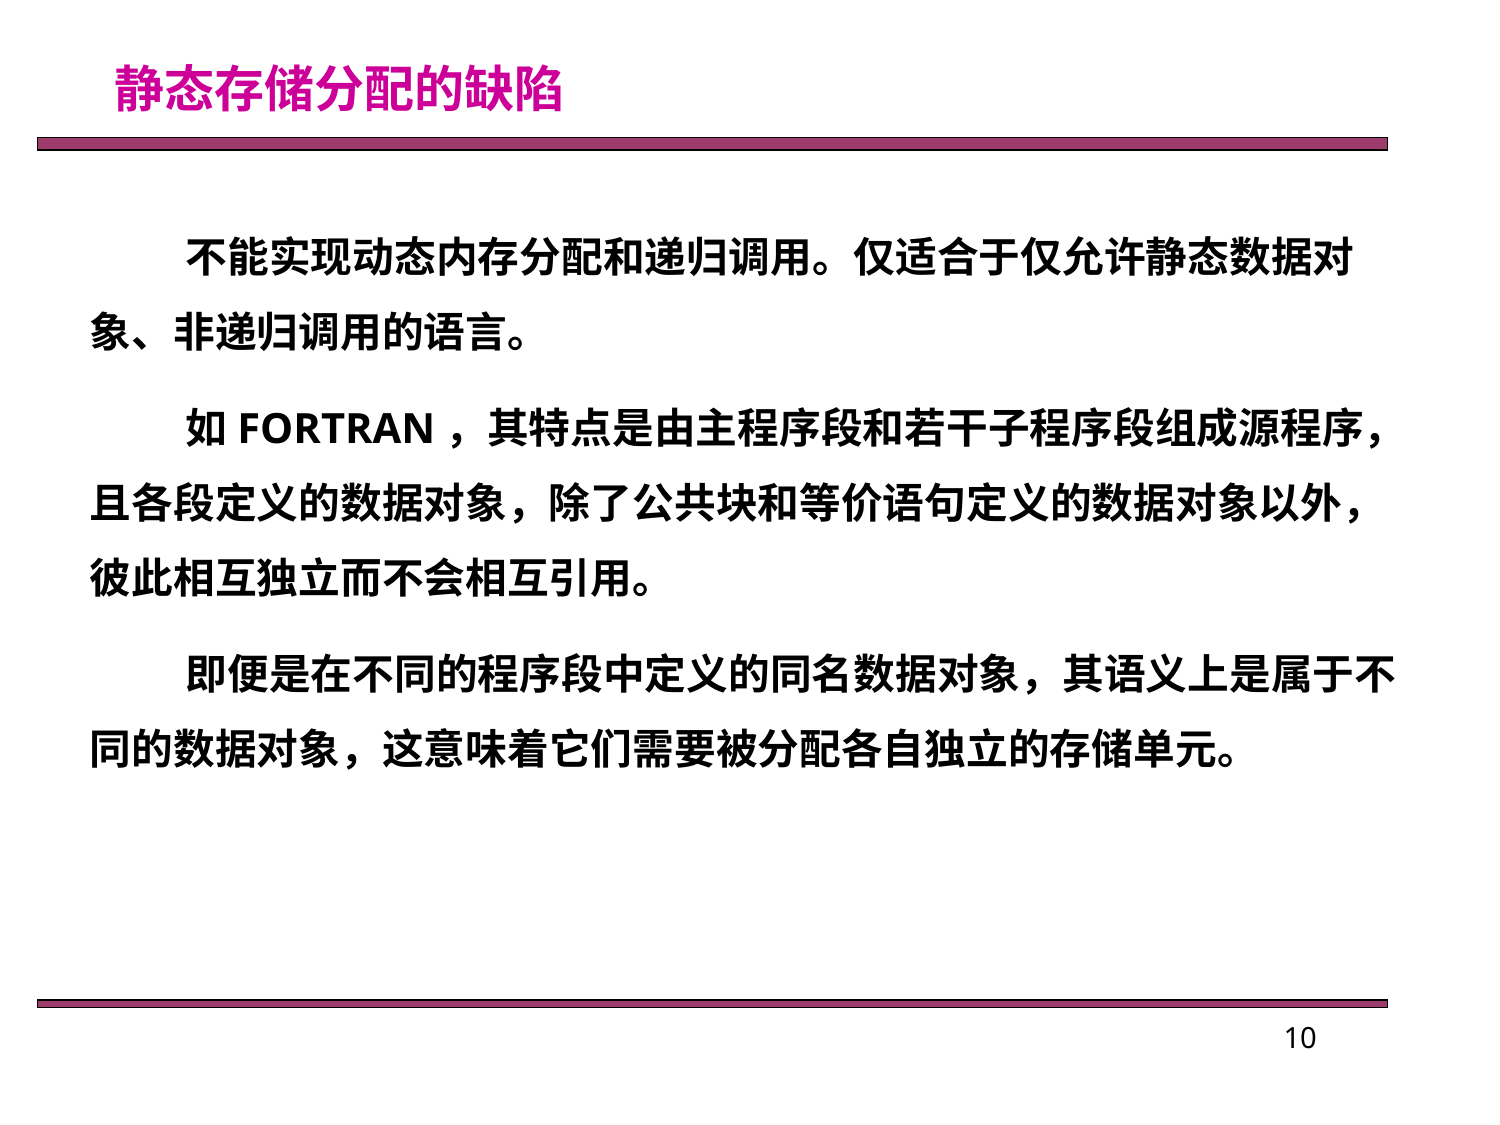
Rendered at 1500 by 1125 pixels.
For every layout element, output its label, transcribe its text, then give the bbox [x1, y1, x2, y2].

text_box 静态存储分配的缺陷 [49, 50, 788, 150]
slide_number 10 [1125, 1012, 1475, 1053]
text_box 不能实现动态内存分配和递归调用。仅适合于仅允许静态数据对象、非递归调用的语言。 如FORTRAN，其特点是由主程序段和若干子程序段组成源程序，且各段定义的数据对象，除了公共块和等价语句定义的数据对象以外，彼此相互独立而不会相互引用。 即便是在不同的程序段中定义的同名数据对象，其语义上是属于不同的数据对象，这意味着它们需要被分配各自独立的存储单元。 [74, 198, 1425, 780]
